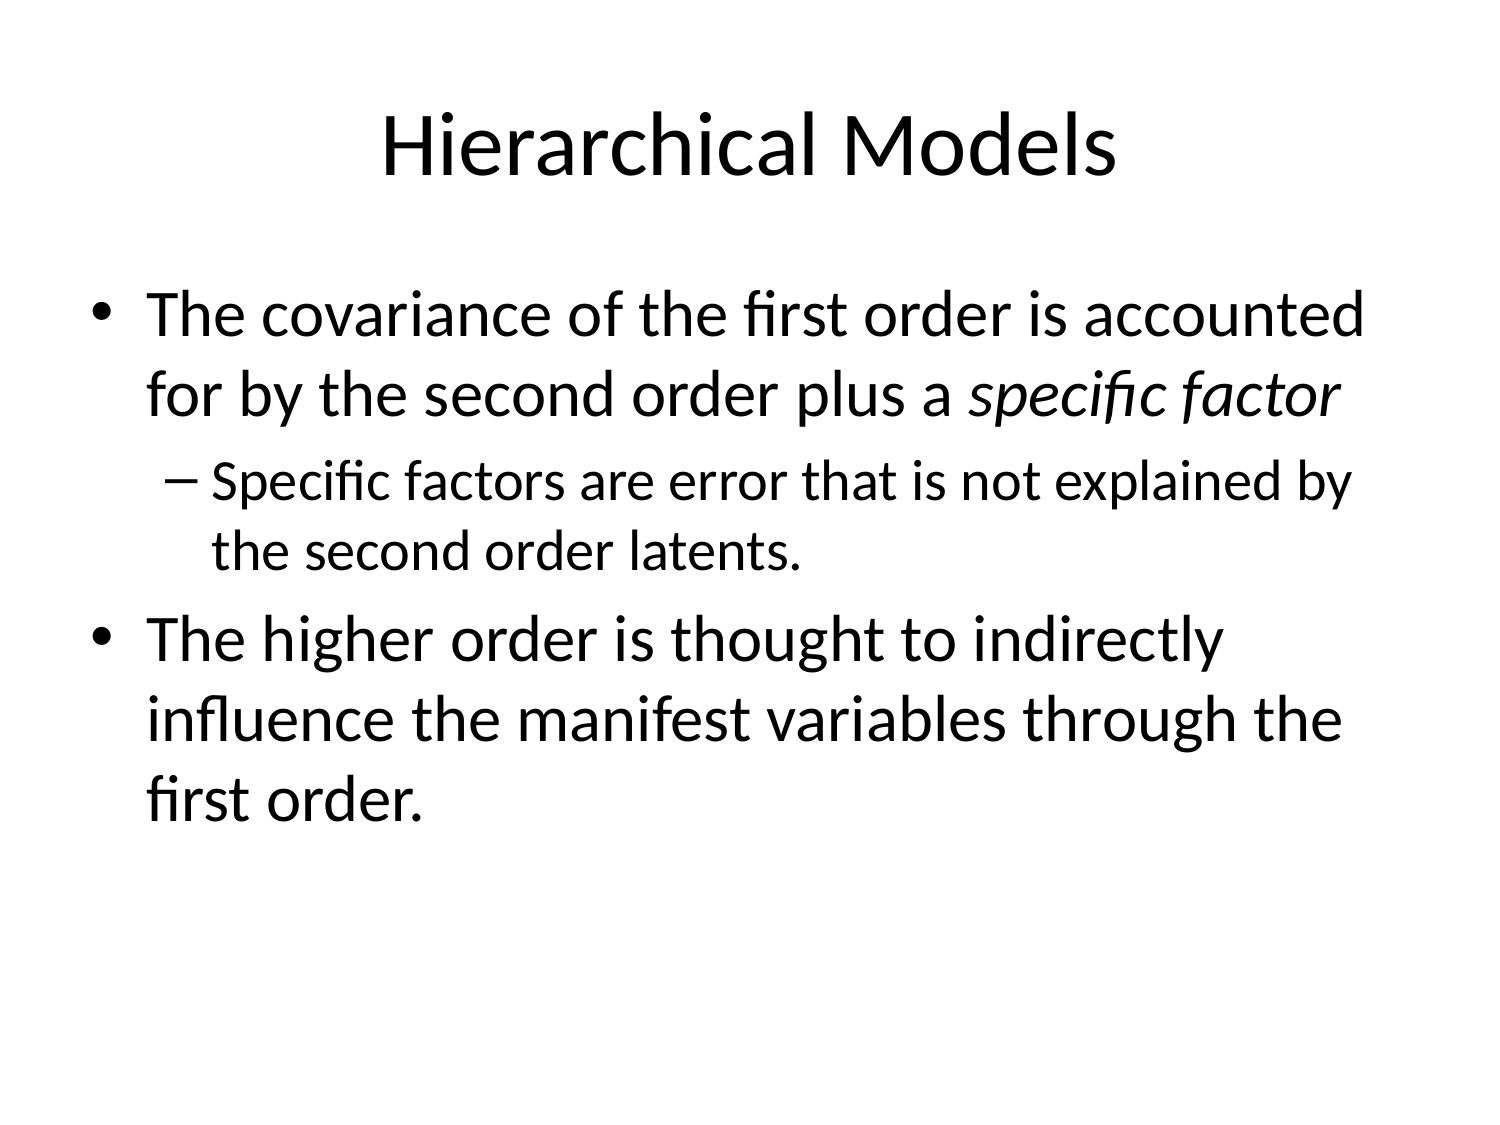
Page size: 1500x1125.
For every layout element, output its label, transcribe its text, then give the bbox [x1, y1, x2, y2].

list The covariance of the first order is accounted for by the second order plus a specific factor Specific factors are error that is not explained by the second order latents. The higher order is thought to indirectly influence the manifest variables through the first order. [75, 262, 1425, 1005]
title Hierarchical Models [75, 45, 1425, 233]
